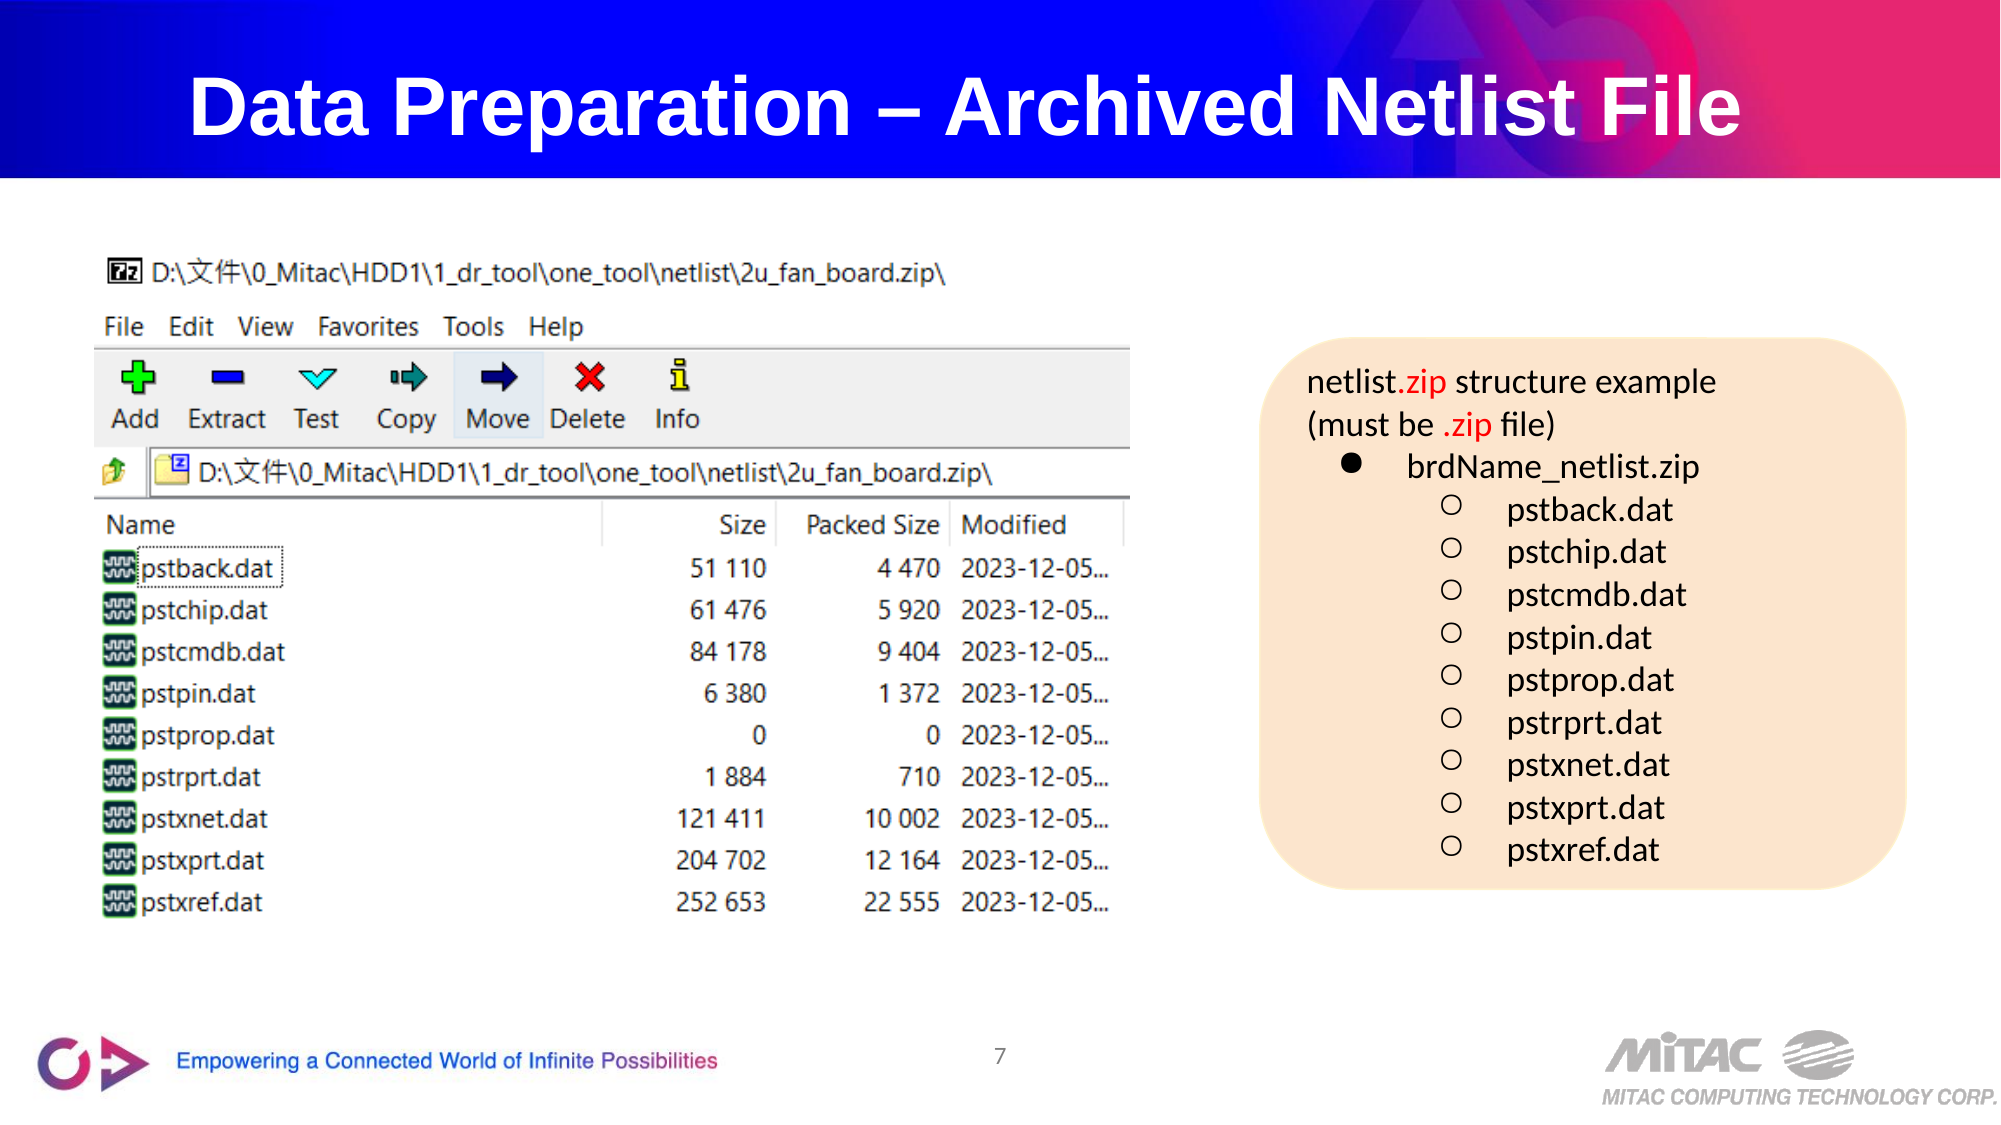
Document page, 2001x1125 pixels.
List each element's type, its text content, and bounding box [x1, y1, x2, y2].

title Data Preparation – Archived Netlist File [173, 54, 2000, 161]
text_box netlist.zip structure example (must be .zip file) brdName_netlist.zip pstback.dat pstchip.dat pstcmdb.dat pstpin.dat pstprop.dat pstrprt.dat pstxnet.dat pstxprt.dat pstxref.dat [1259, 337, 1907, 890]
picture [0, 0, 2001, 1125]
